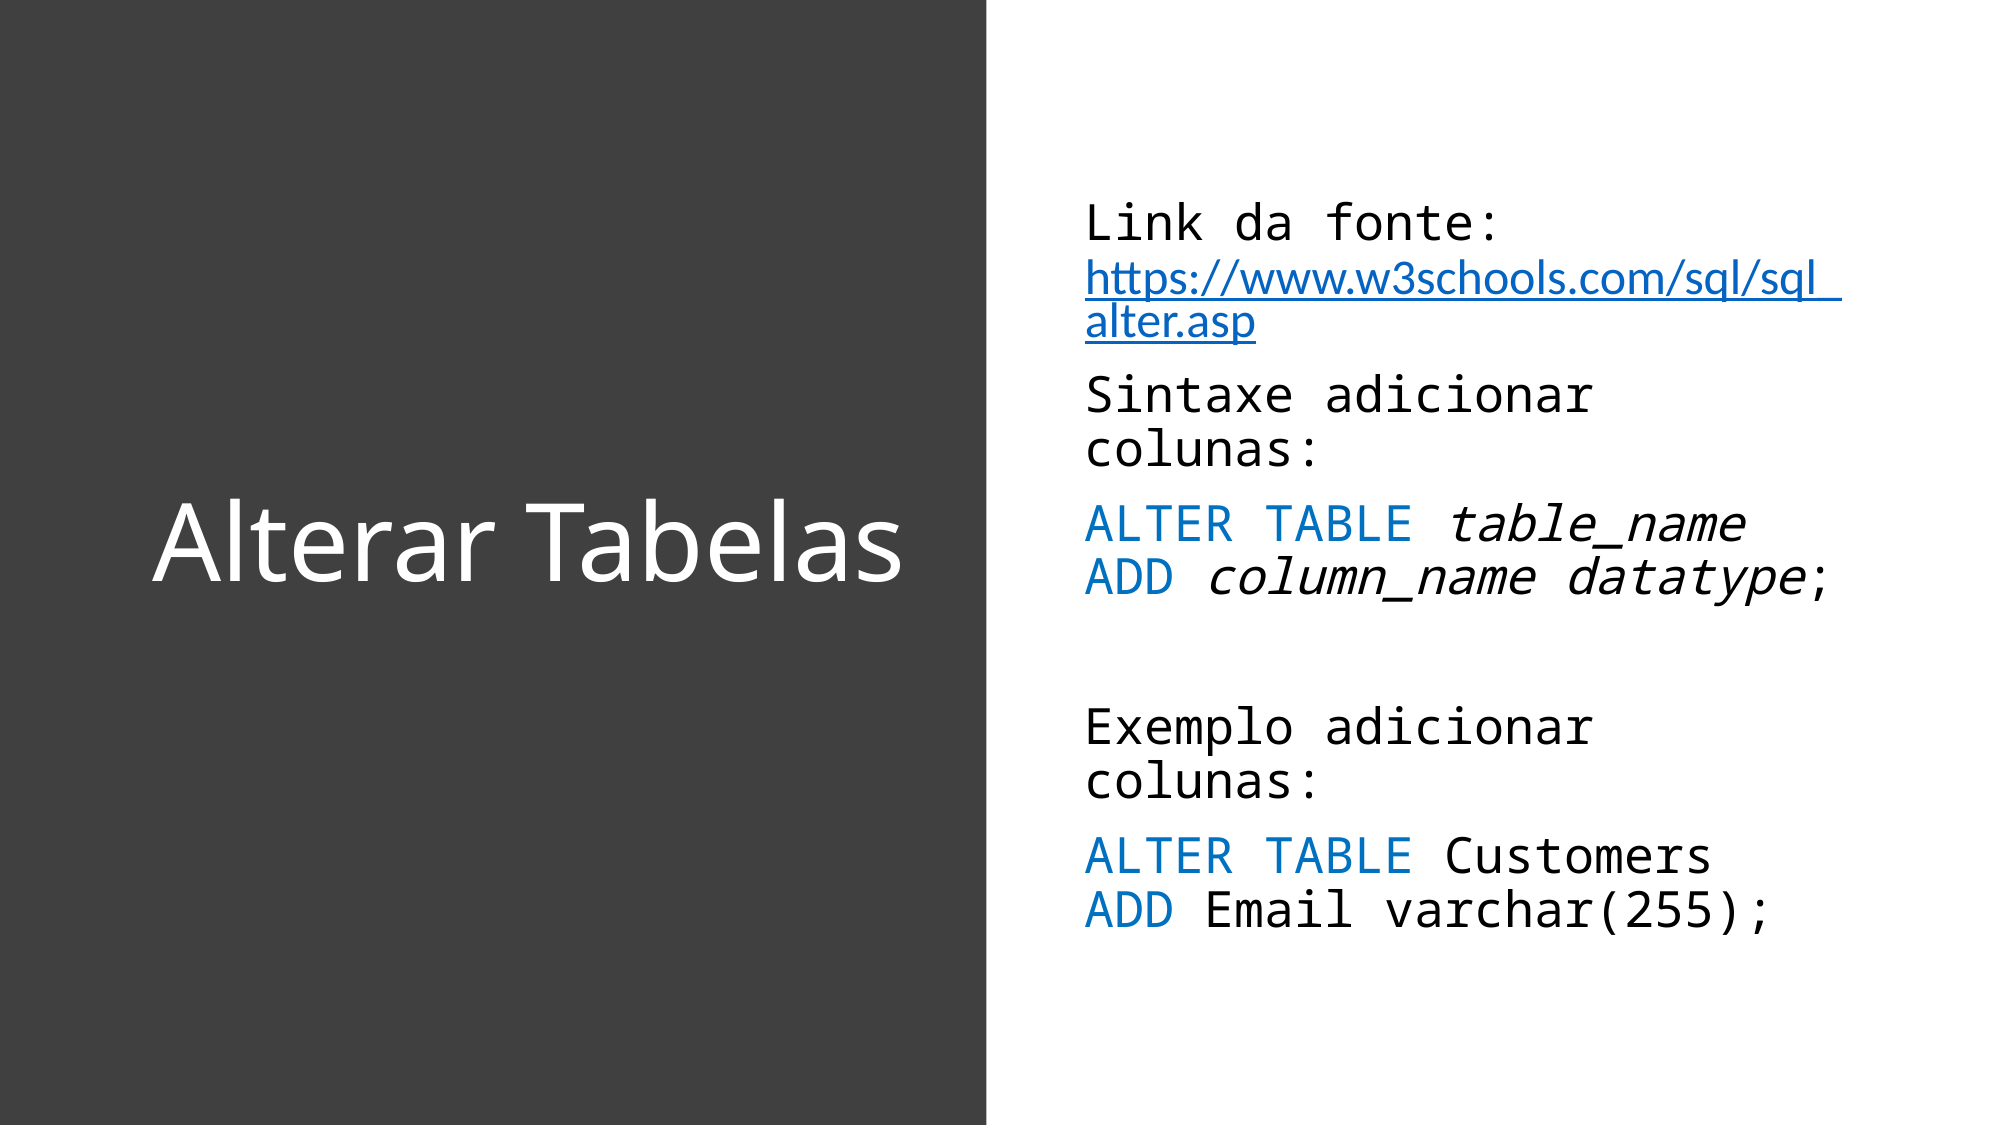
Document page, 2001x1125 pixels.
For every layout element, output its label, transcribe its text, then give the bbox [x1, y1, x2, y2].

title Alterar Tabelas [137, 101, 925, 990]
list Link da fonte: https://www.w3schools.com/sql/sql_alter.asp Sintaxe adicionar colunas: ALTER TABLE table_name ADD column_name datatype; Exemplo adicionar colunas: ALTER TABLE Customers ADD Email varchar(255); [1069, 101, 1863, 990]
text_box [0, 0, 987, 1125]
